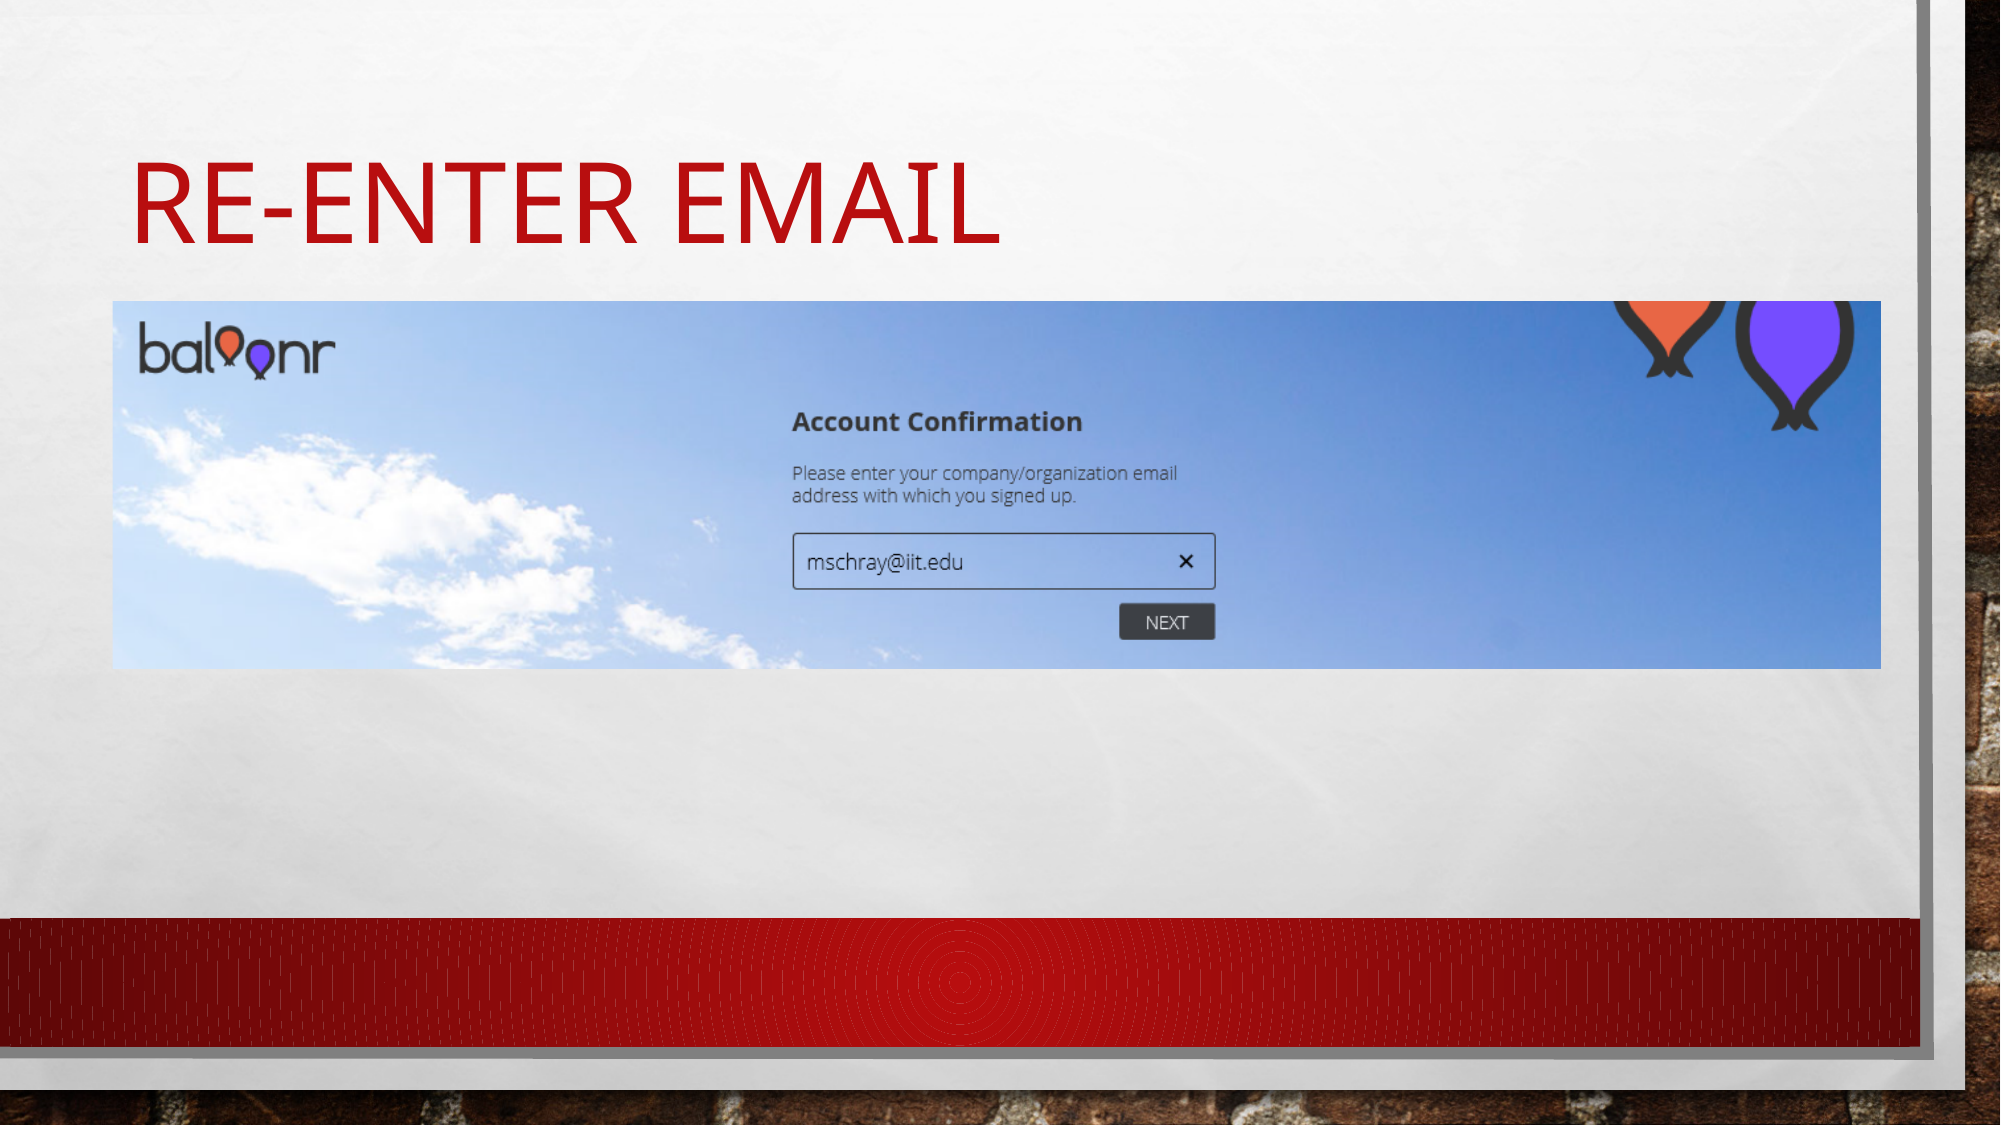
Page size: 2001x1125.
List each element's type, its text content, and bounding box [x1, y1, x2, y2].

title Re-enter email [112, 112, 1818, 301]
picture [112, 301, 1882, 670]
picture [0, 0, 2000, 1125]
